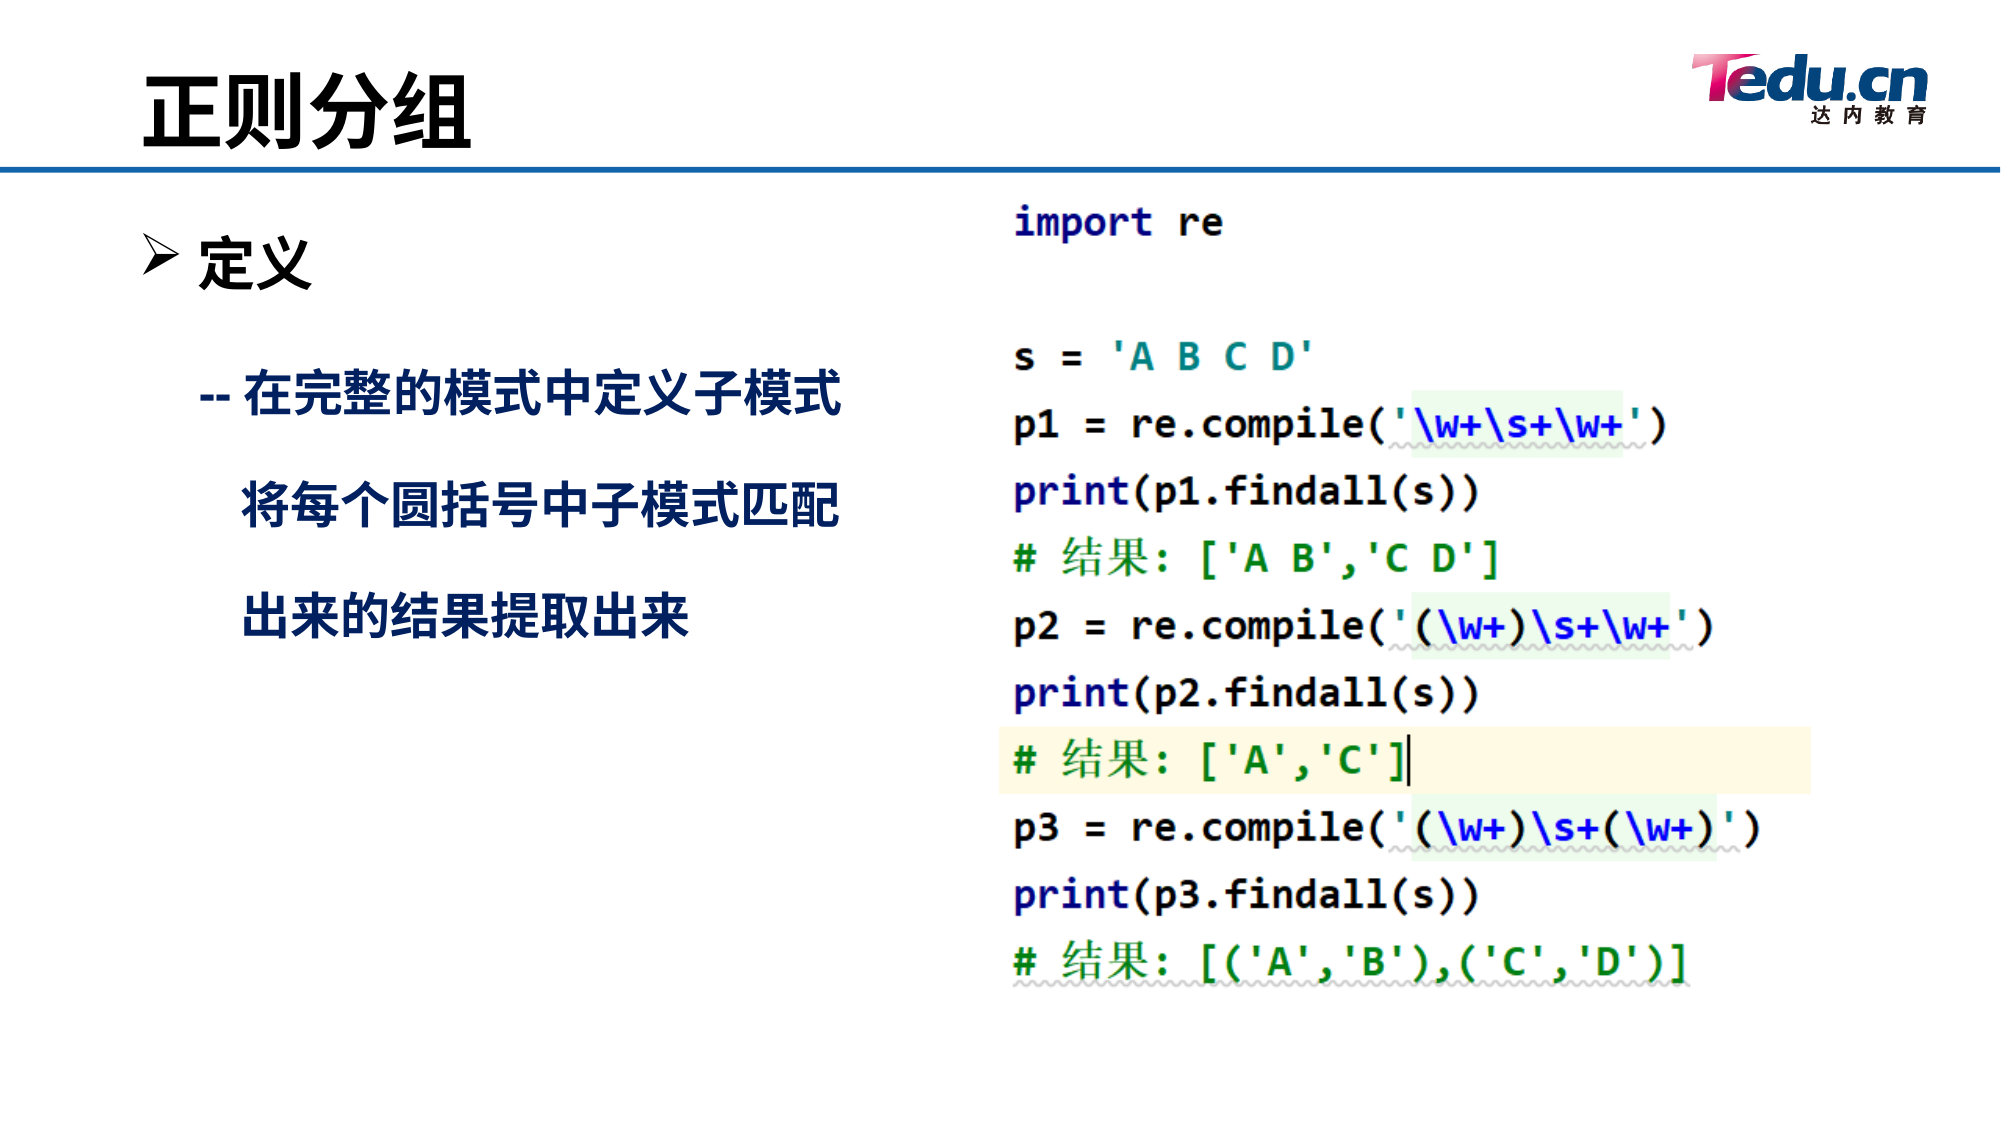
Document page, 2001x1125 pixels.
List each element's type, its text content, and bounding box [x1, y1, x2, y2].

picture [1673, 7, 1945, 164]
picture [999, 189, 1811, 1010]
list 定义 --在完整的模式中定义子模式 将每个圆括号中子模式匹配 出来的结果提取出来 [123, 184, 1969, 988]
list 正则分组 [125, 18, 1873, 150]
